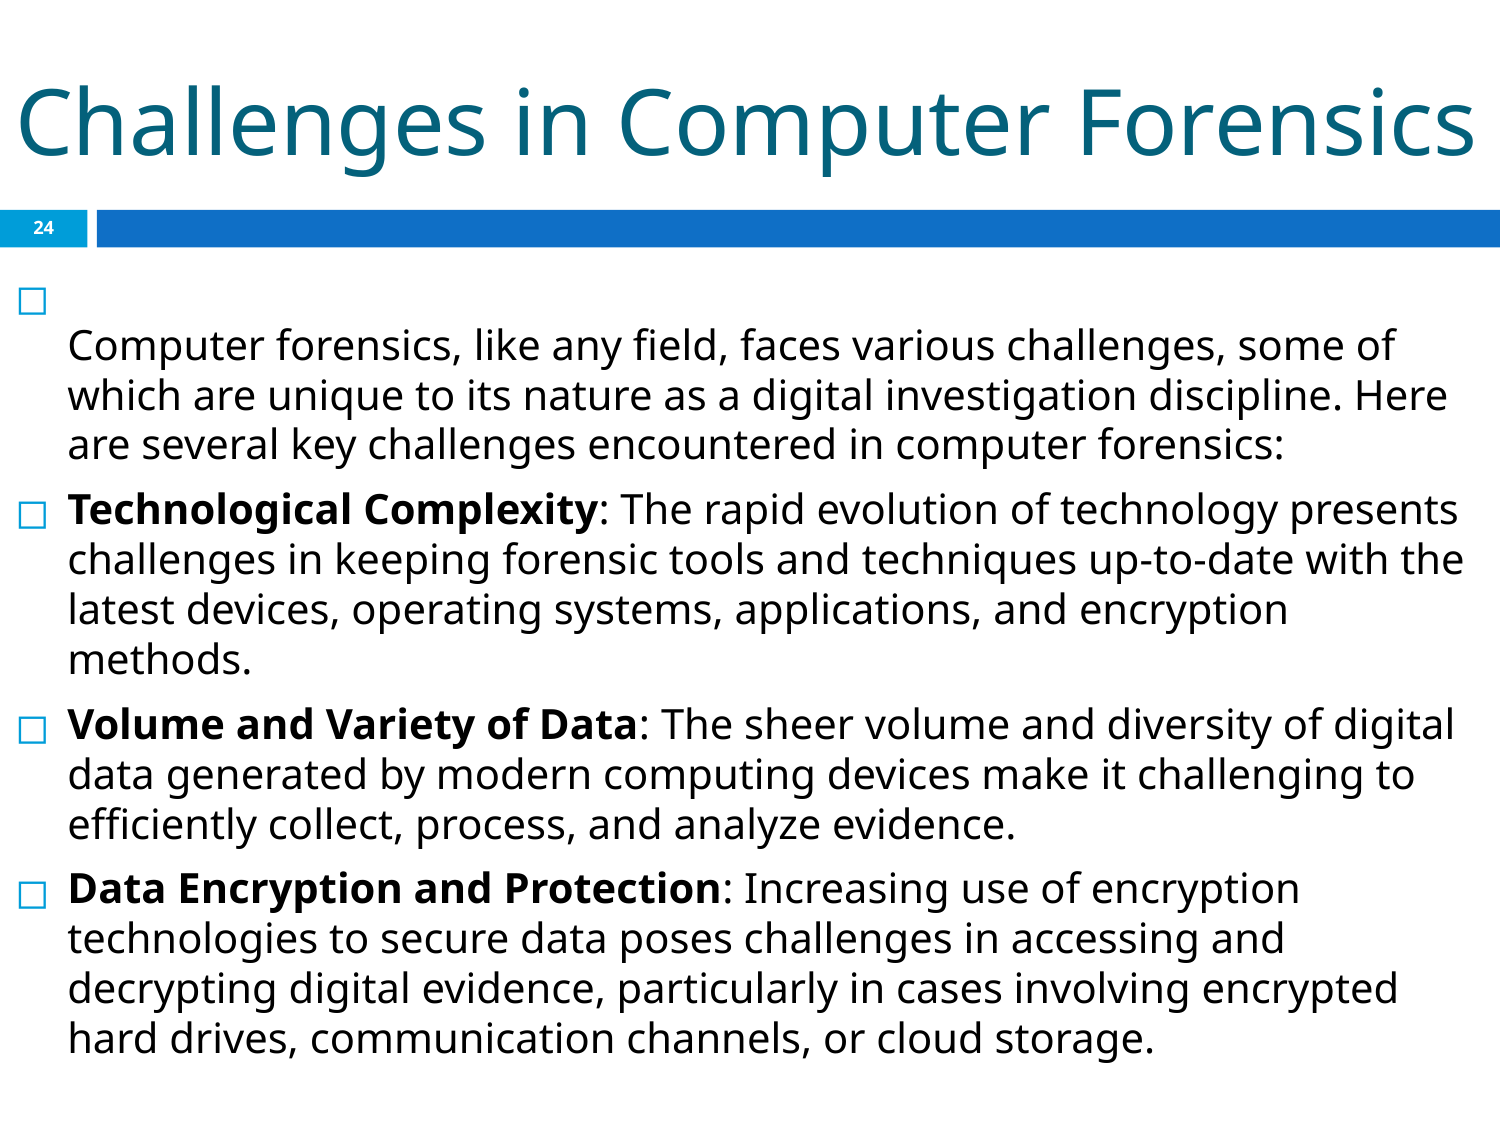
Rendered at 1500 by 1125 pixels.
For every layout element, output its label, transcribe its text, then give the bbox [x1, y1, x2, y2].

title Challenges in Computer Forensics [0, 37, 1500, 200]
slide_number ‹#› [0, 208, 88, 249]
list Computer forensics, like any field, faces various challenges, some of which are unique to its nature as a digital investigation discipline. Here are several key challenges encountered in computer forensics: Technological Complexity: The rapid evolution of technology presents challenges in keeping forensic tools and techniques up-to-date with the latest devices, operating systems, applications, and encryption methods. Volume and Variety of Data: The sheer volume and diversity of digital data generated by modern computing devices make it challenging to efficiently collect, process, and analyze evidence. Data Encryption and Protection: Increasing use of encryption technologies to secure data poses challenges in accessing and decrypting digital evidence, particularly in cases involving encrypted hard drives, communication channels, or cloud storage. [0, 260, 1500, 1125]
